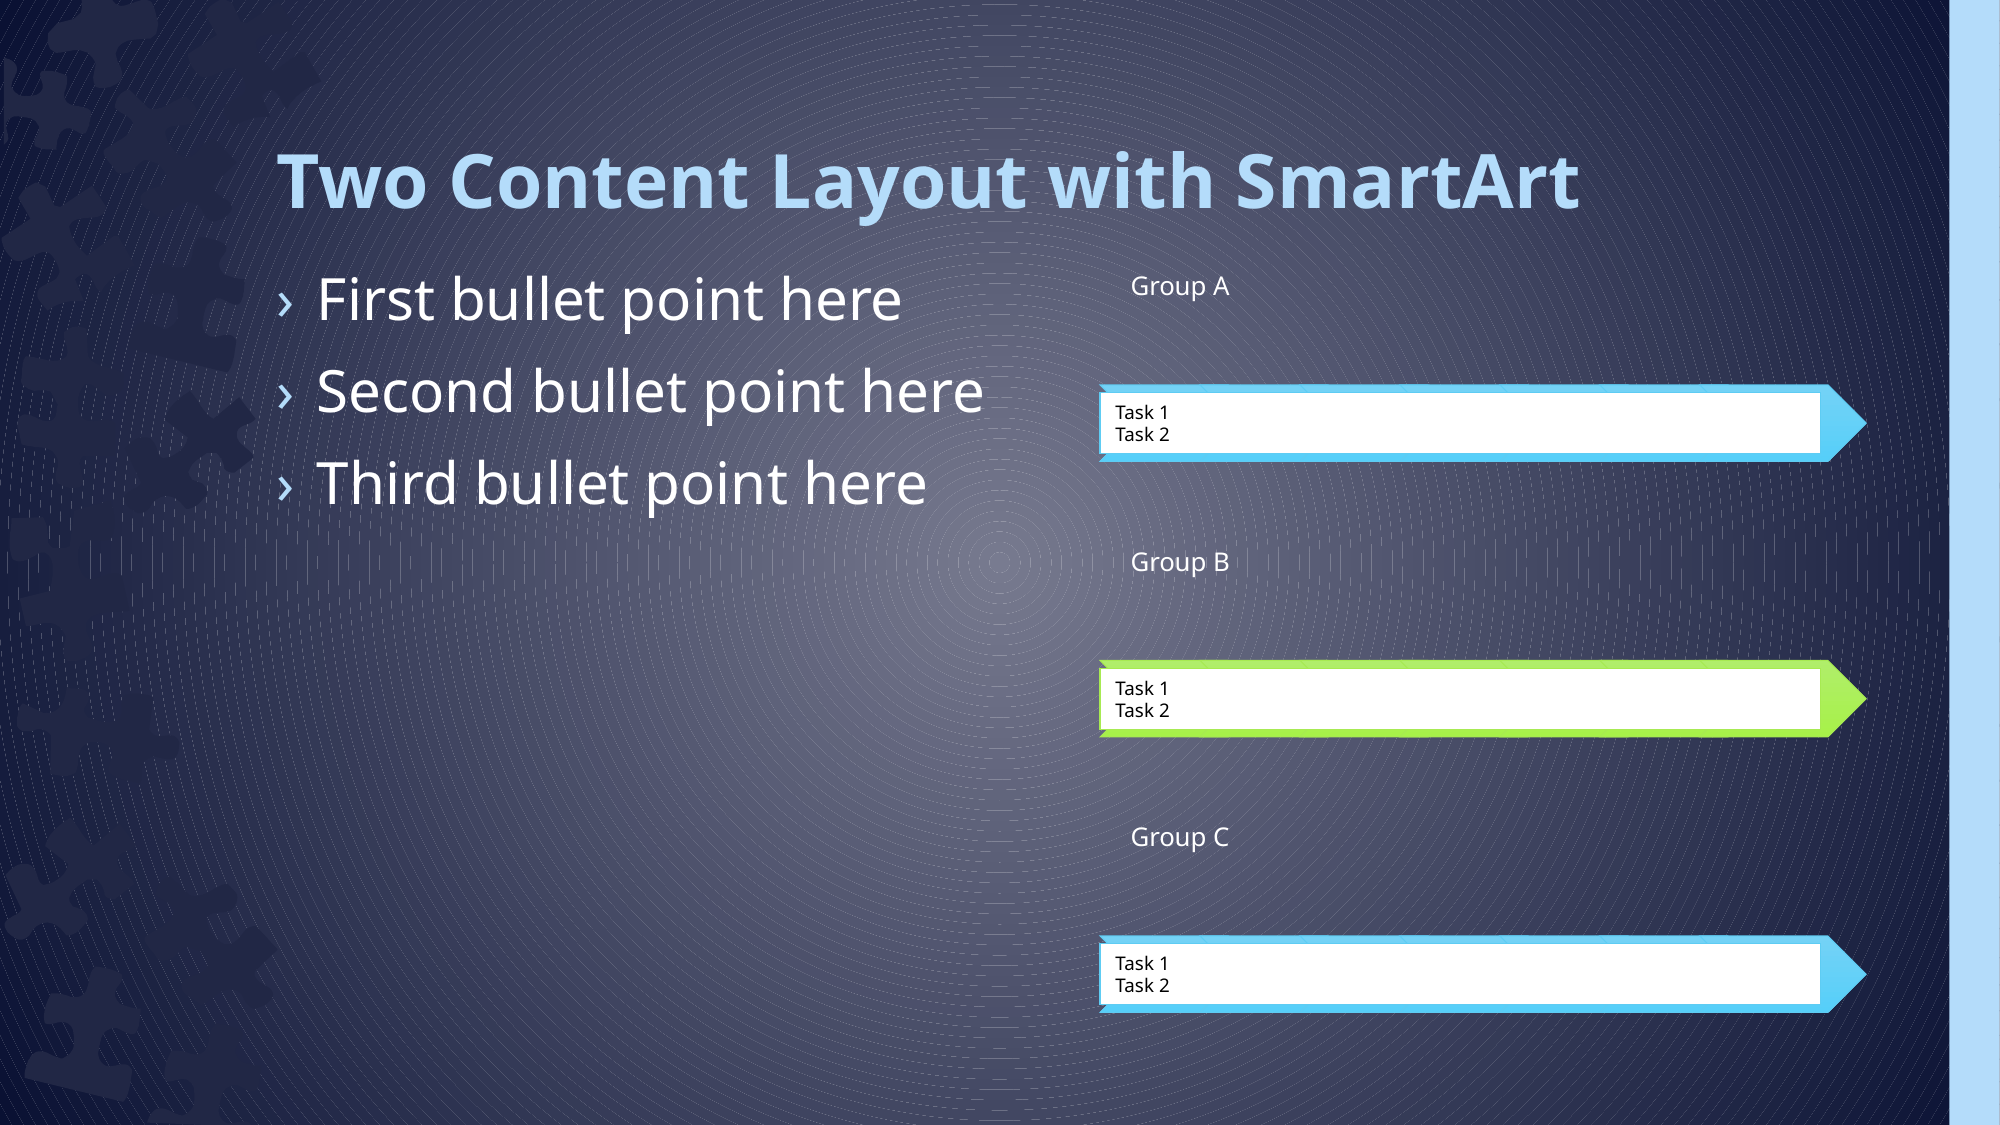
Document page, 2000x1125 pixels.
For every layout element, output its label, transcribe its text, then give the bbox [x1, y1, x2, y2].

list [1076, 262, 1867, 1013]
list First bullet point here Second bullet point here Third bullet point here [261, 262, 1052, 1013]
title Two Content Layout with SmartArt [261, 29, 1867, 233]
